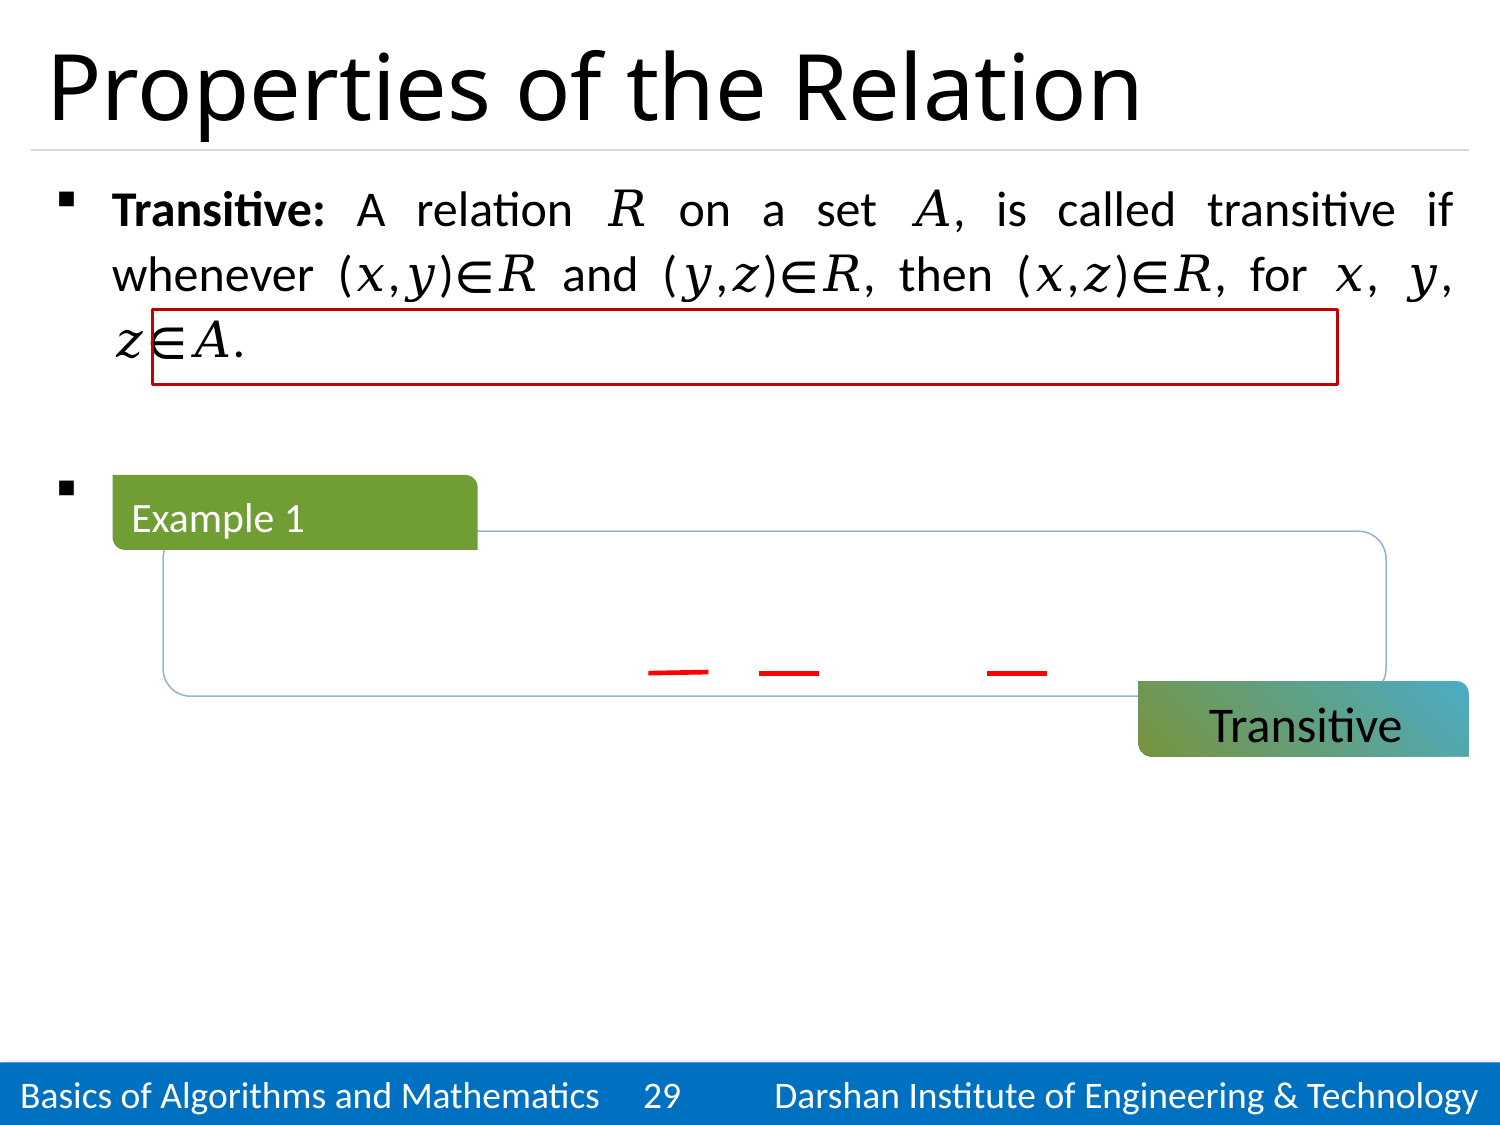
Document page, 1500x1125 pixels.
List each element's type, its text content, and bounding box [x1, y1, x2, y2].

text_box [152, 309, 1338, 385]
text_box Example 1 [110, 472, 480, 553]
title Properties of the Relation [31, 17, 1469, 150]
text_box Transitive [1136, 679, 1471, 759]
